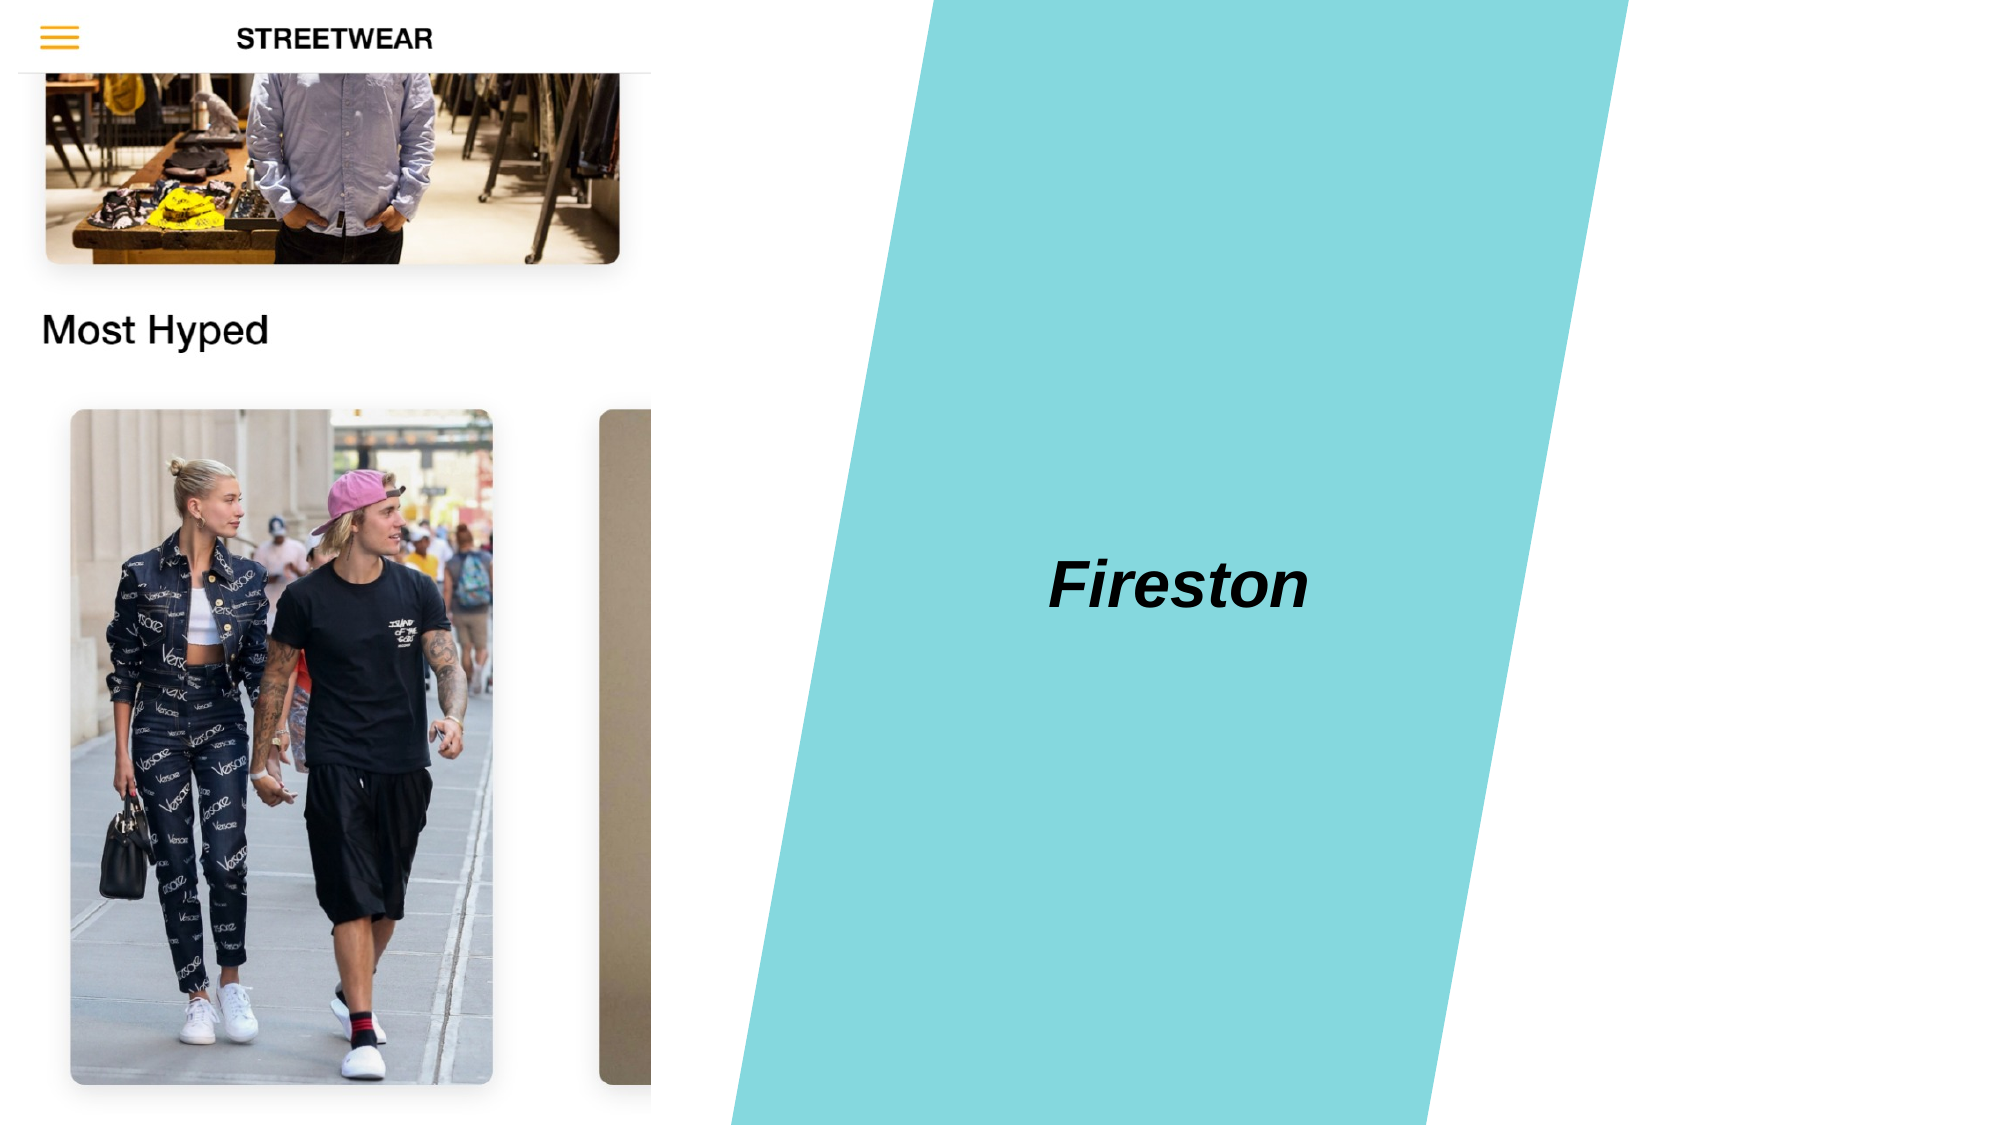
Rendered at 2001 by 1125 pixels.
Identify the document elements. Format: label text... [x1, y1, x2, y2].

text_box Fireston [882, 533, 1477, 629]
text_box [729, 0, 1630, 1125]
picture [18, 0, 651, 1125]
